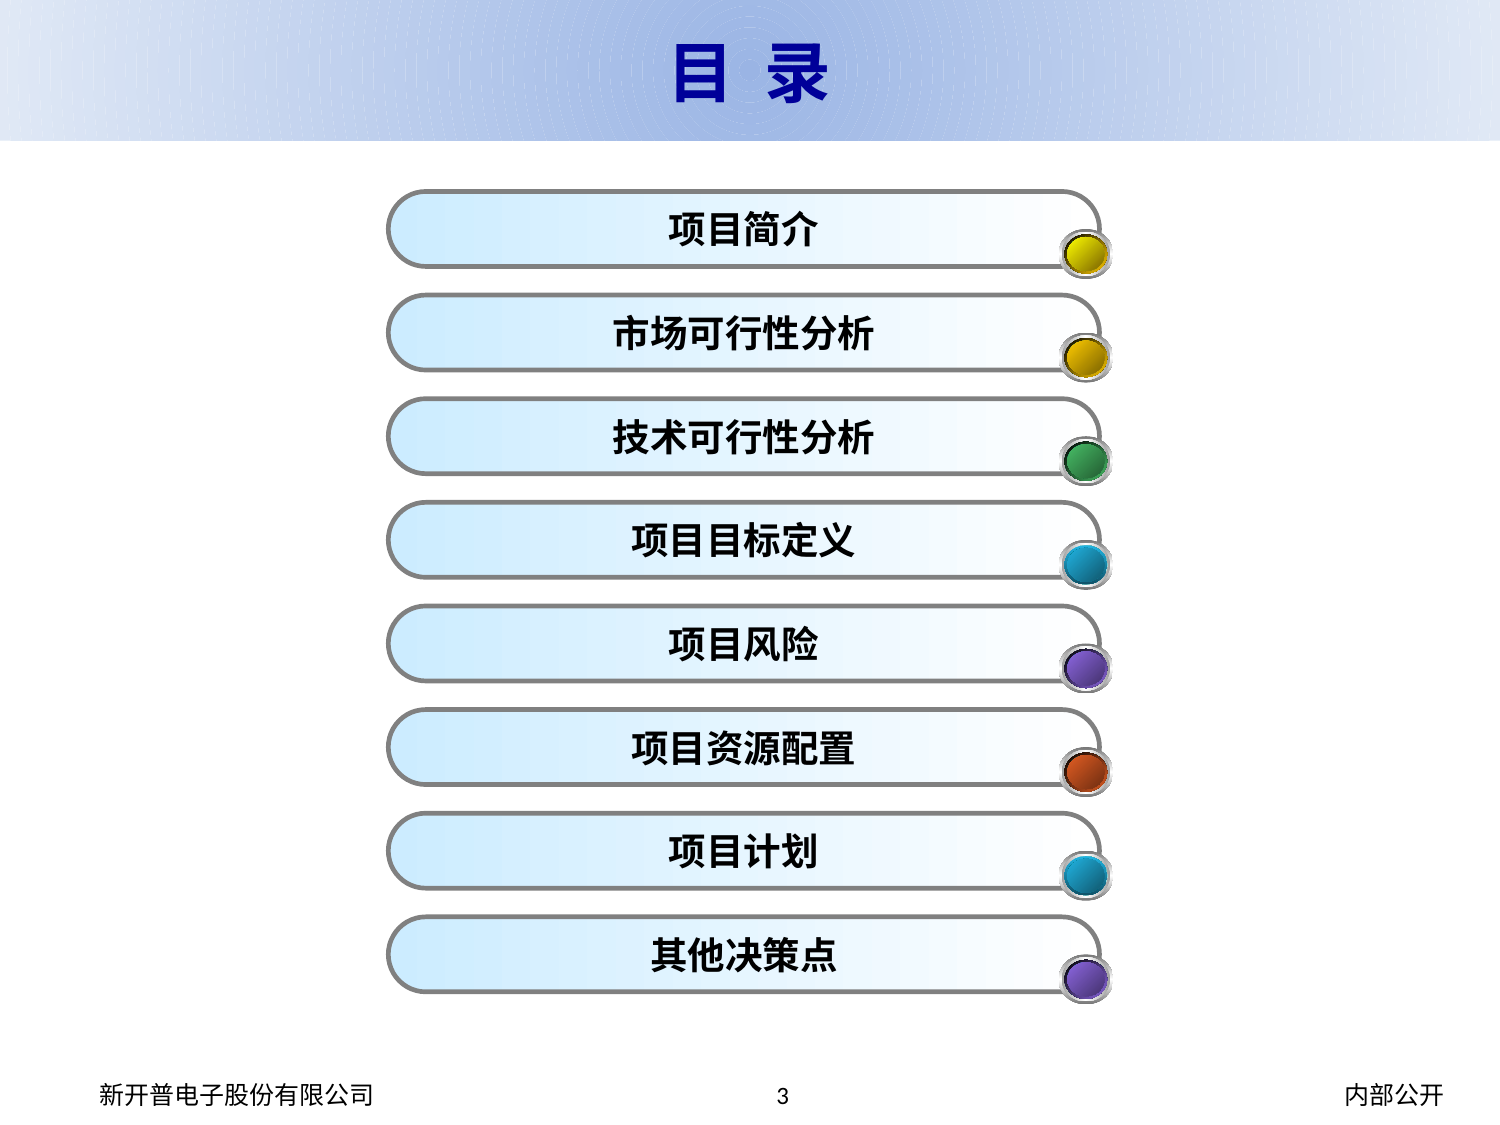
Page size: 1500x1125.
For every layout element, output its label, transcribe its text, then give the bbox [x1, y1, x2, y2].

slide_number 3 [738, 1065, 804, 1125]
text_box 内部公开 [1288, 1065, 1500, 1125]
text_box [388, 812, 1114, 901]
footer 新开普电子股份有限公司 [40, 1065, 434, 1125]
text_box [388, 605, 1114, 694]
text_box 目 录 [0, 0, 1500, 141]
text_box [388, 294, 1114, 383]
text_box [388, 191, 1114, 280]
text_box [388, 709, 1114, 798]
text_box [388, 502, 1114, 591]
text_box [388, 398, 1114, 487]
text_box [388, 916, 1114, 1005]
